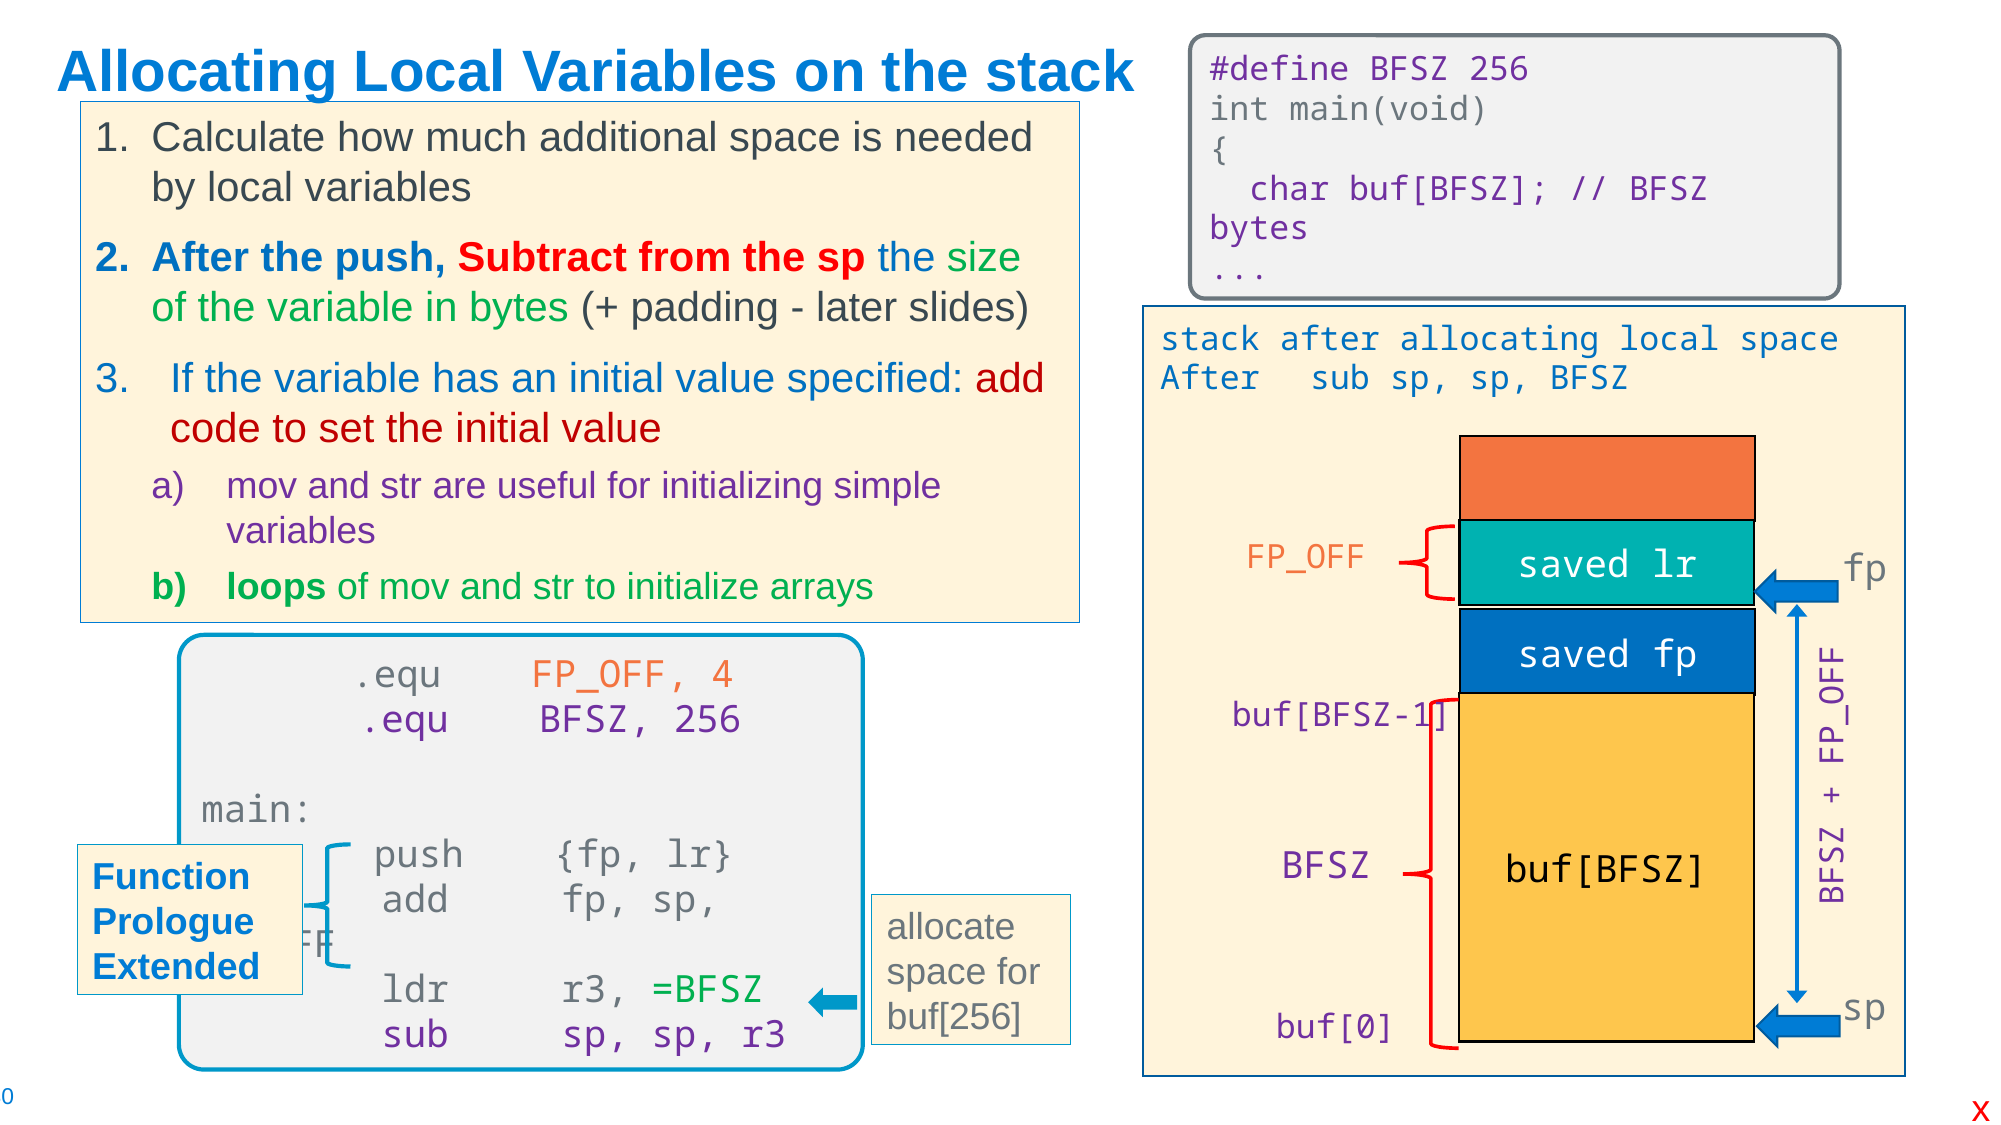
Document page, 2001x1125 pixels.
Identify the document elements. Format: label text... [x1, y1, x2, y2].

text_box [77, 844, 351, 996]
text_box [1796, 589, 1859, 1004]
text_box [809, 895, 1071, 1047]
title Allocating Local Variables on the stack [41, 31, 1232, 112]
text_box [1231, 526, 1535, 607]
text_box x [1956, 1076, 2000, 1125]
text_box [1143, 306, 1970, 1077]
text_box #define BFSZ 256 int main(void) { char buf[BFSZ]; // BFSZ bytes ... [1190, 35, 1840, 299]
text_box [1217, 686, 1565, 1077]
text_box .equ FP_OFF, 4 .equ BFSZ, 256 main: push {fp, lr} add fp, sp, FP_OFF ldr r3, =BFSZ sub sp, sp, r3 [178, 634, 863, 1070]
list Calculate how much additional space is needed by local variables After the push, Subtract from the sp the size of the variable in bytes (+ padding - later slides) If the variable has an initial value specified: add code to set the initial value mov and str are useful for initializing simple variables loops of mov and str to initialize arrays [80, 112, 1080, 623]
